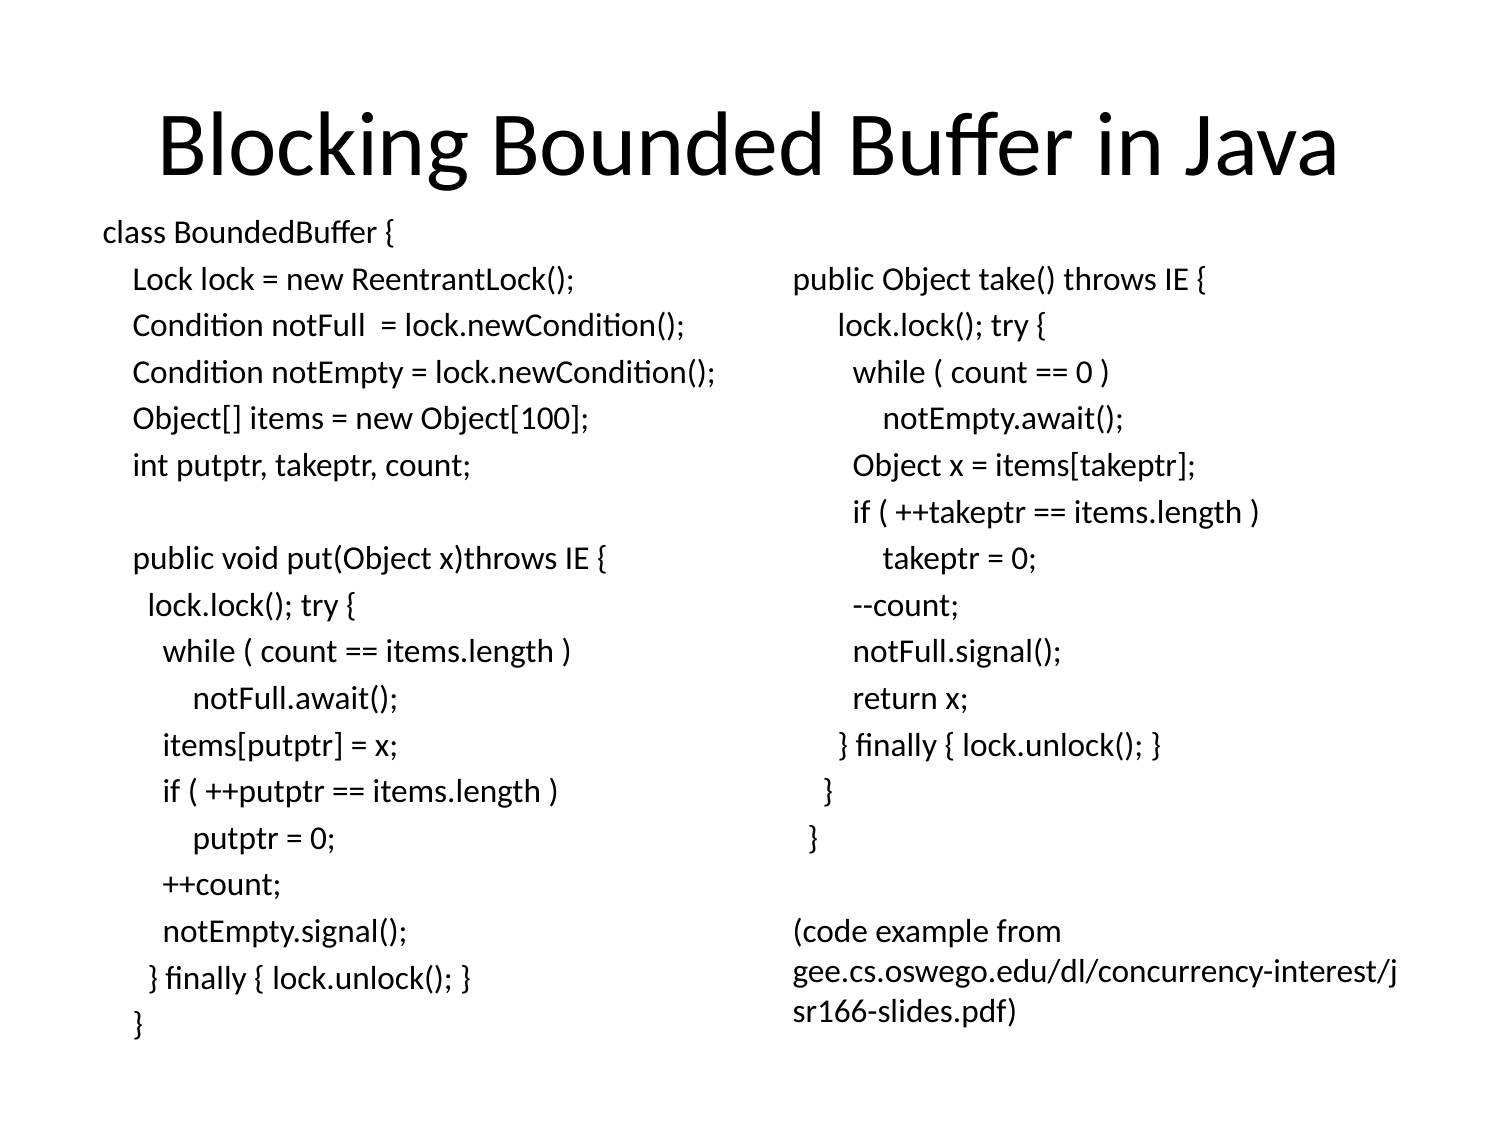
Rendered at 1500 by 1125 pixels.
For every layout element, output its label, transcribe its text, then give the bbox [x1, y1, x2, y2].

list public Object take() throws IE { lock.lock(); try { while ( count == 0 ) notEmpty.await(); Object x = items[takeptr]; if ( ++takeptr == items.length ) takeptr = 0; --count; notFull.signal(); return x; } finally { lock.unlock(); } } } (code example from gee.cs.oswego.edu/dl/concurrency-interest/jsr166-slides.pdf) [777, 202, 1425, 1075]
list class BoundedBuffer { Lock lock = new ReentrantLock(); Condition notFull = lock.newCondition(); Condition notEmpty = lock.newCondition(); Object[] items = new Object[100]; int putptr, takeptr, count; public void put(Object x)throws IE { lock.lock(); try { while ( count == items.length ) notFull.await(); items[putptr] = x; if ( ++putptr == items.length ) putptr = 0; ++count; notEmpty.signal(); } finally { lock.unlock(); } } [87, 202, 767, 1075]
title Blocking Bounded Buffer in Java [75, 45, 1425, 233]
